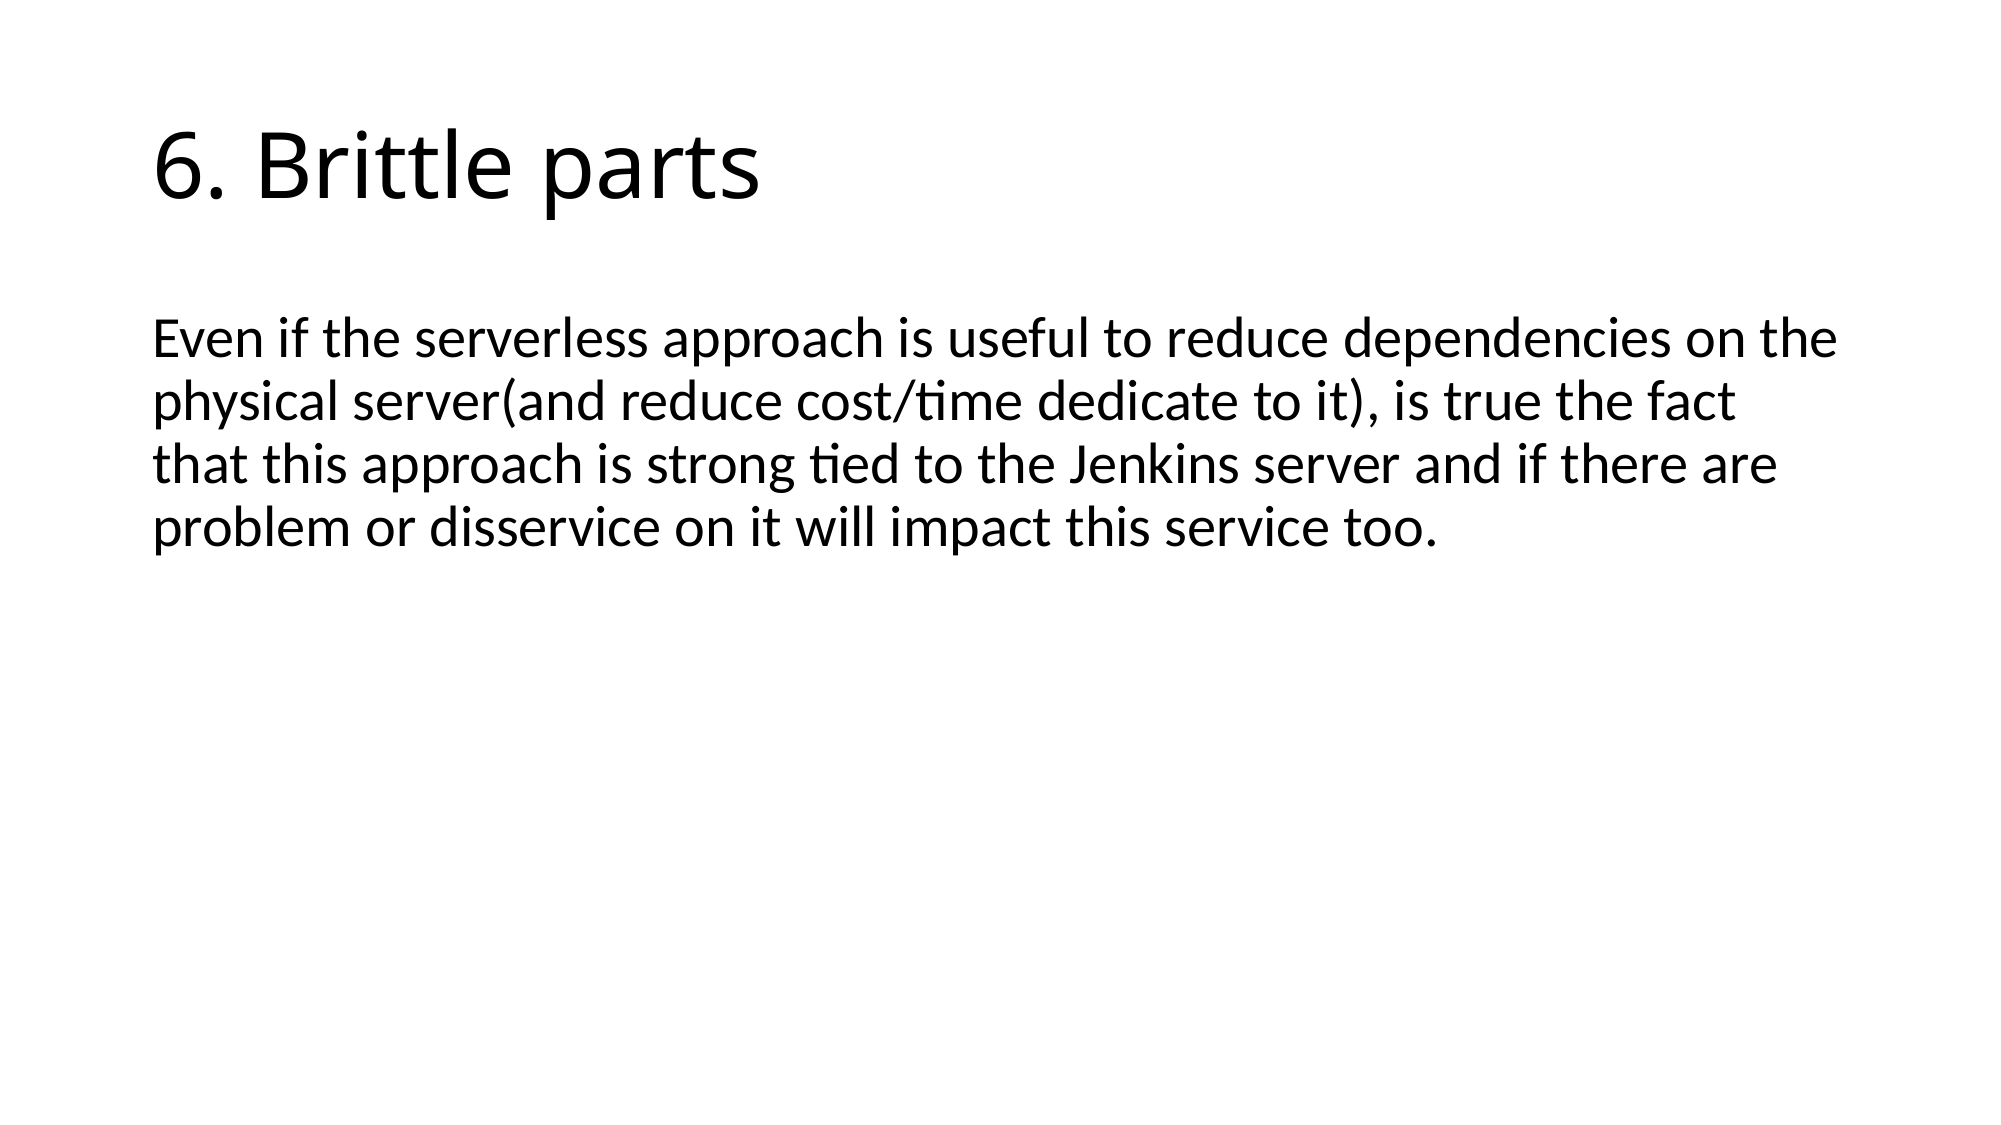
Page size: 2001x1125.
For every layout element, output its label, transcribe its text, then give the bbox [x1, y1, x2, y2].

title 6. Brittle parts [137, 59, 1863, 278]
list Even if the serverless approach is useful to reduce dependencies on the physical server(and reduce cost/time dedicate to it), is true the fact that this approach is strong tied to the Jenkins server and if there are problem or disservice on it will impact this service too. [137, 299, 1863, 1014]
